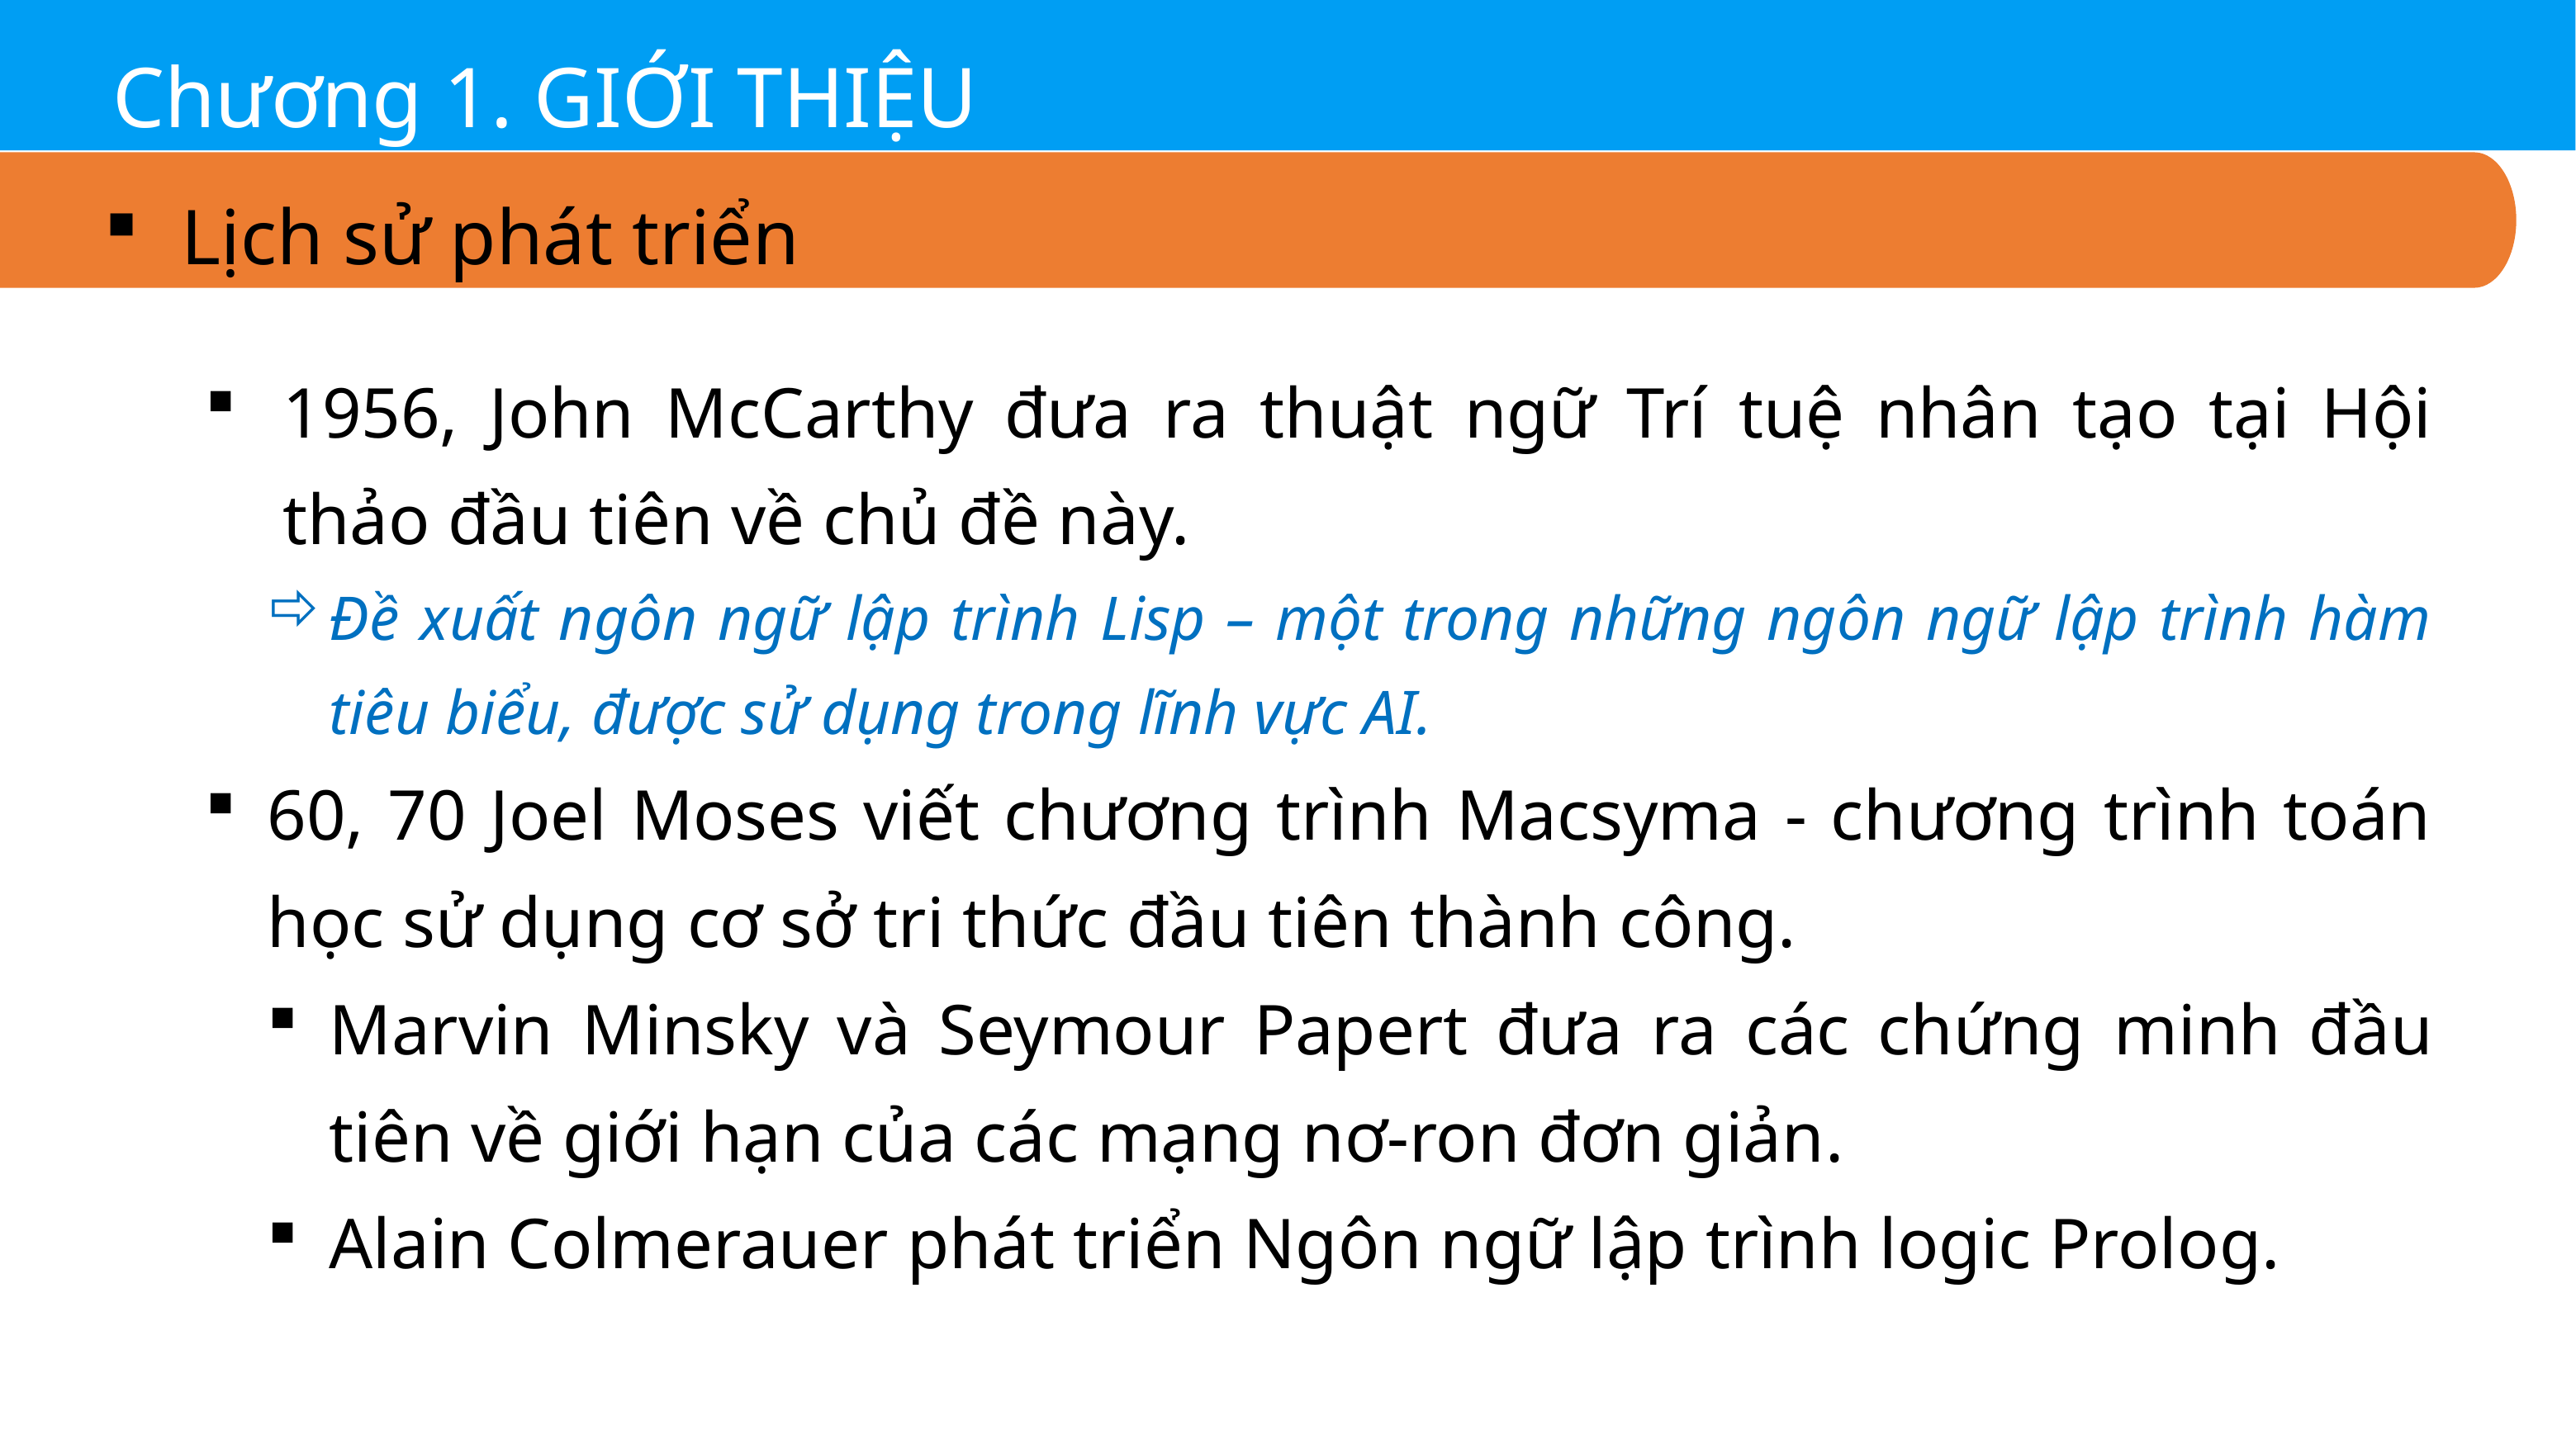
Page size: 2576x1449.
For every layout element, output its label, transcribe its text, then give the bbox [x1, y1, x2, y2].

text_box 1956, John McCarthy đưa ra thuật ngữ Trí tuệ nhân tạo tại Hội thảo đầu tiên về chủ đề này. Đề xuất ngôn ngữ lập trình Lisp – một trong những ngôn ngữ lập trình hàm tiêu biểu, được sử dụng trong lĩnh vực AI. 60, 70 Joel Moses viết chương trình Macsyma - chương trình toán học sử dụng cơ sở tri thức đầu tiên thành công. Marvin Minsky và Seymour Papert đưa ra các chứng minh đầu tiên về giới hạn của các mạng nơ-ron đơn giản. Alain Colmerauer phát triển Ngôn ngữ lập trình logic Prolog. [141, 342, 2434, 1283]
text_box [0, 150, 2518, 290]
text_box Lịch sử phát triển [102, 159, 2434, 280]
text_box Chương 1. GIỚI THIỆU [111, 43, 2434, 144]
text_box [0, 0, 2576, 151]
